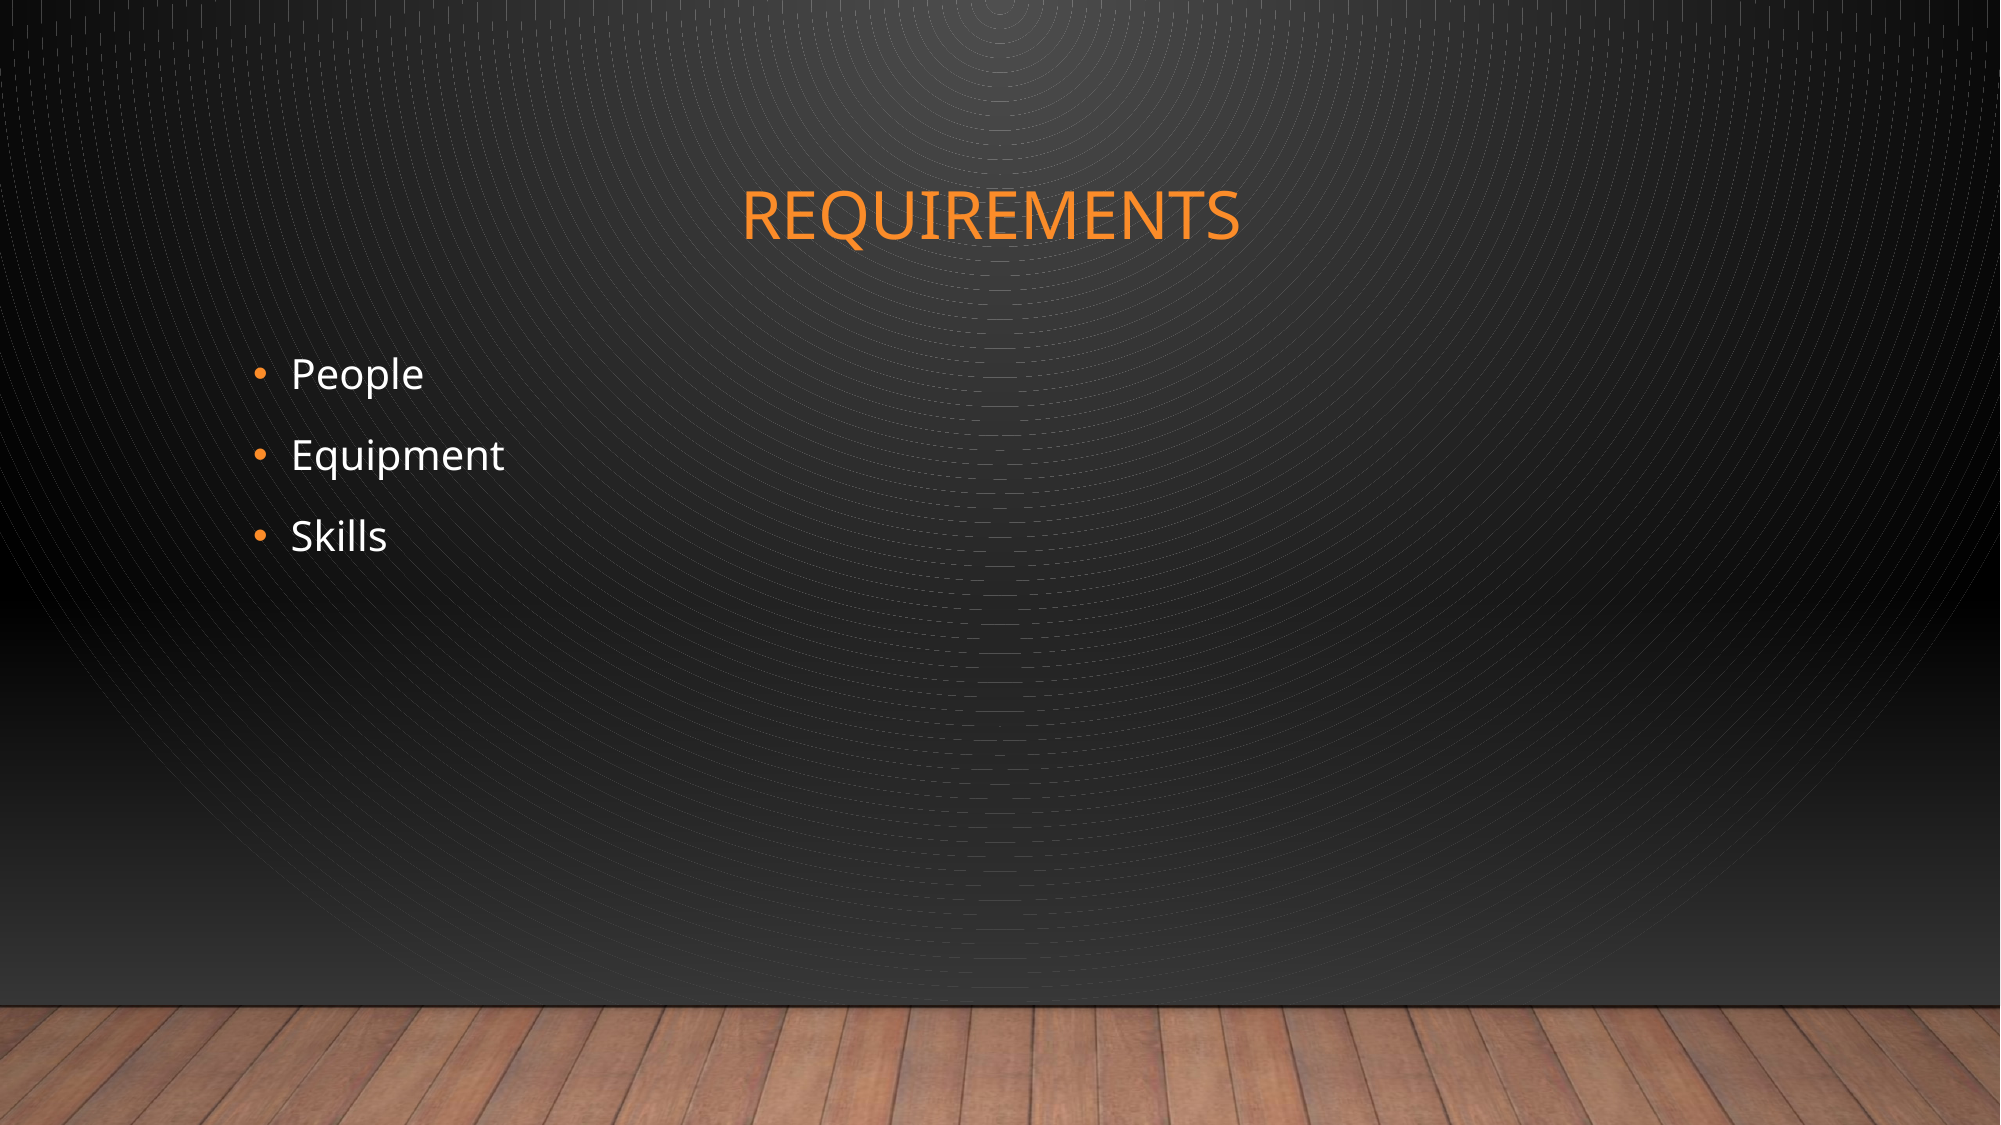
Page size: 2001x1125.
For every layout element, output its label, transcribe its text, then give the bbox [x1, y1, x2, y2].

list People Equipment Skills [238, 330, 1763, 897]
title Requirements [238, 131, 1763, 305]
picture [0, 1005, 2000, 1125]
